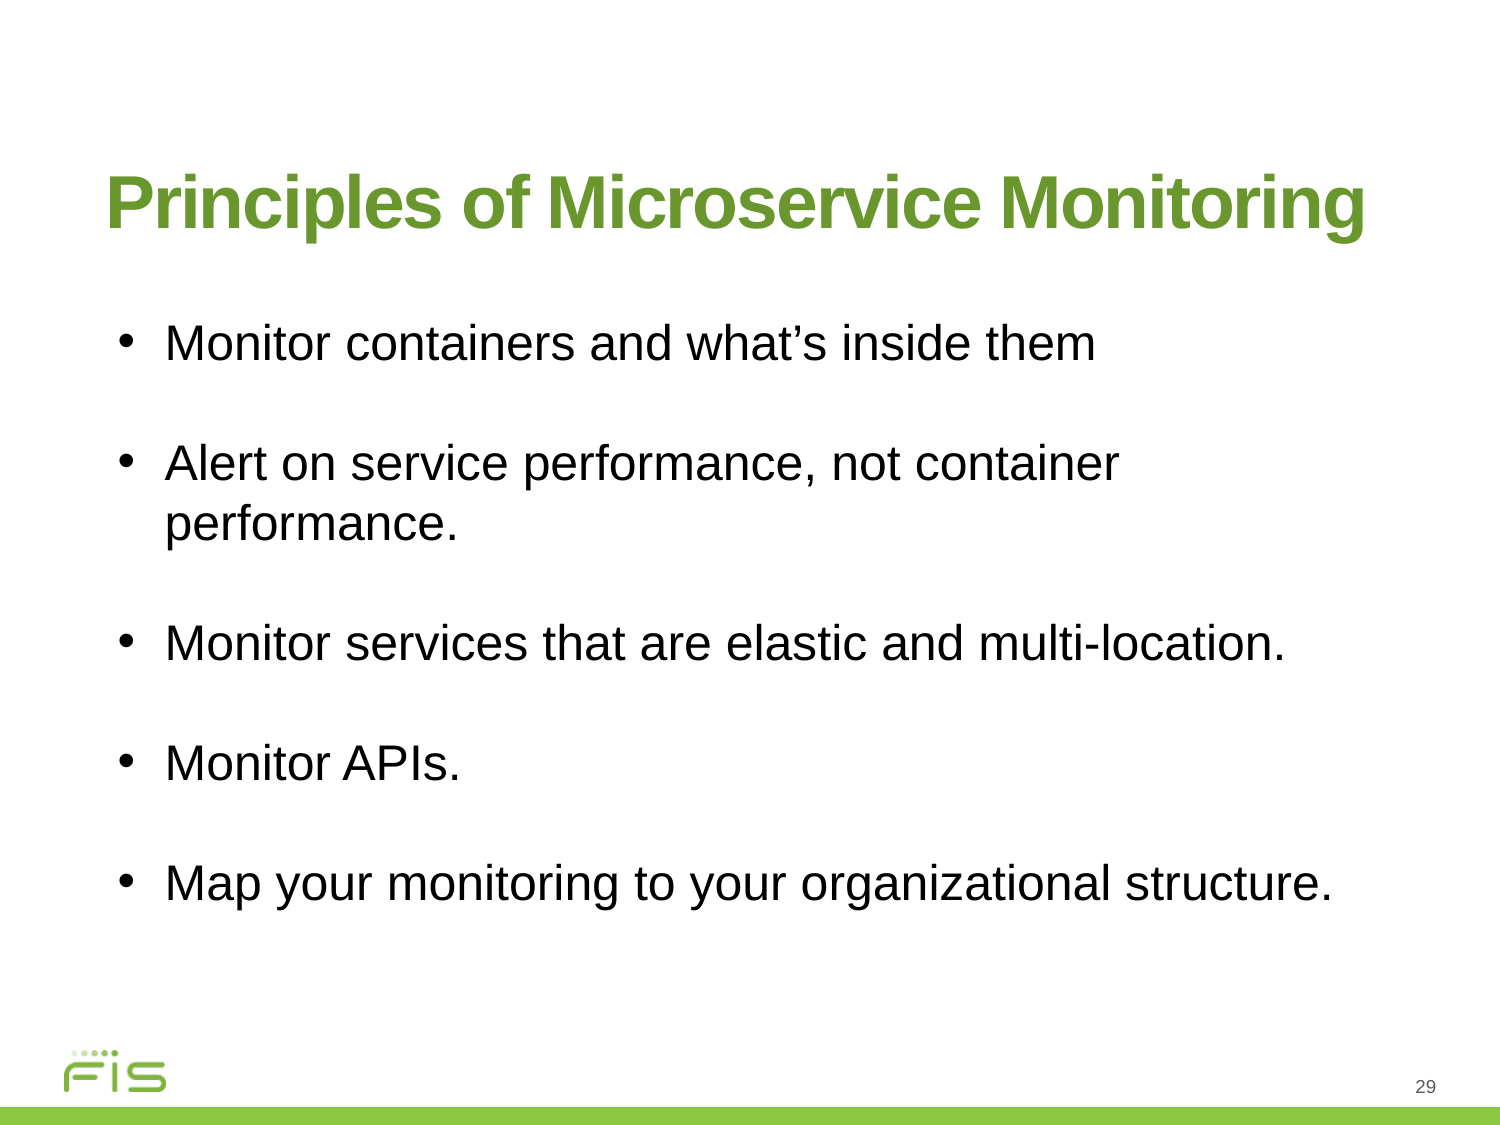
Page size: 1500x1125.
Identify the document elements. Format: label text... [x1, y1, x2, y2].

text_box Principles of Microservice Monitoring [36, 123, 1437, 307]
slide_number 29 [1359, 1071, 1437, 1101]
text_box Monitor containers and what’s inside them Alert on service performance, not container performance. Monitor services that are elastic and multi-location. Monitor APIs. Map your monitoring to your organizational structure. [102, 303, 1360, 918]
picture [64, 1050, 166, 1092]
